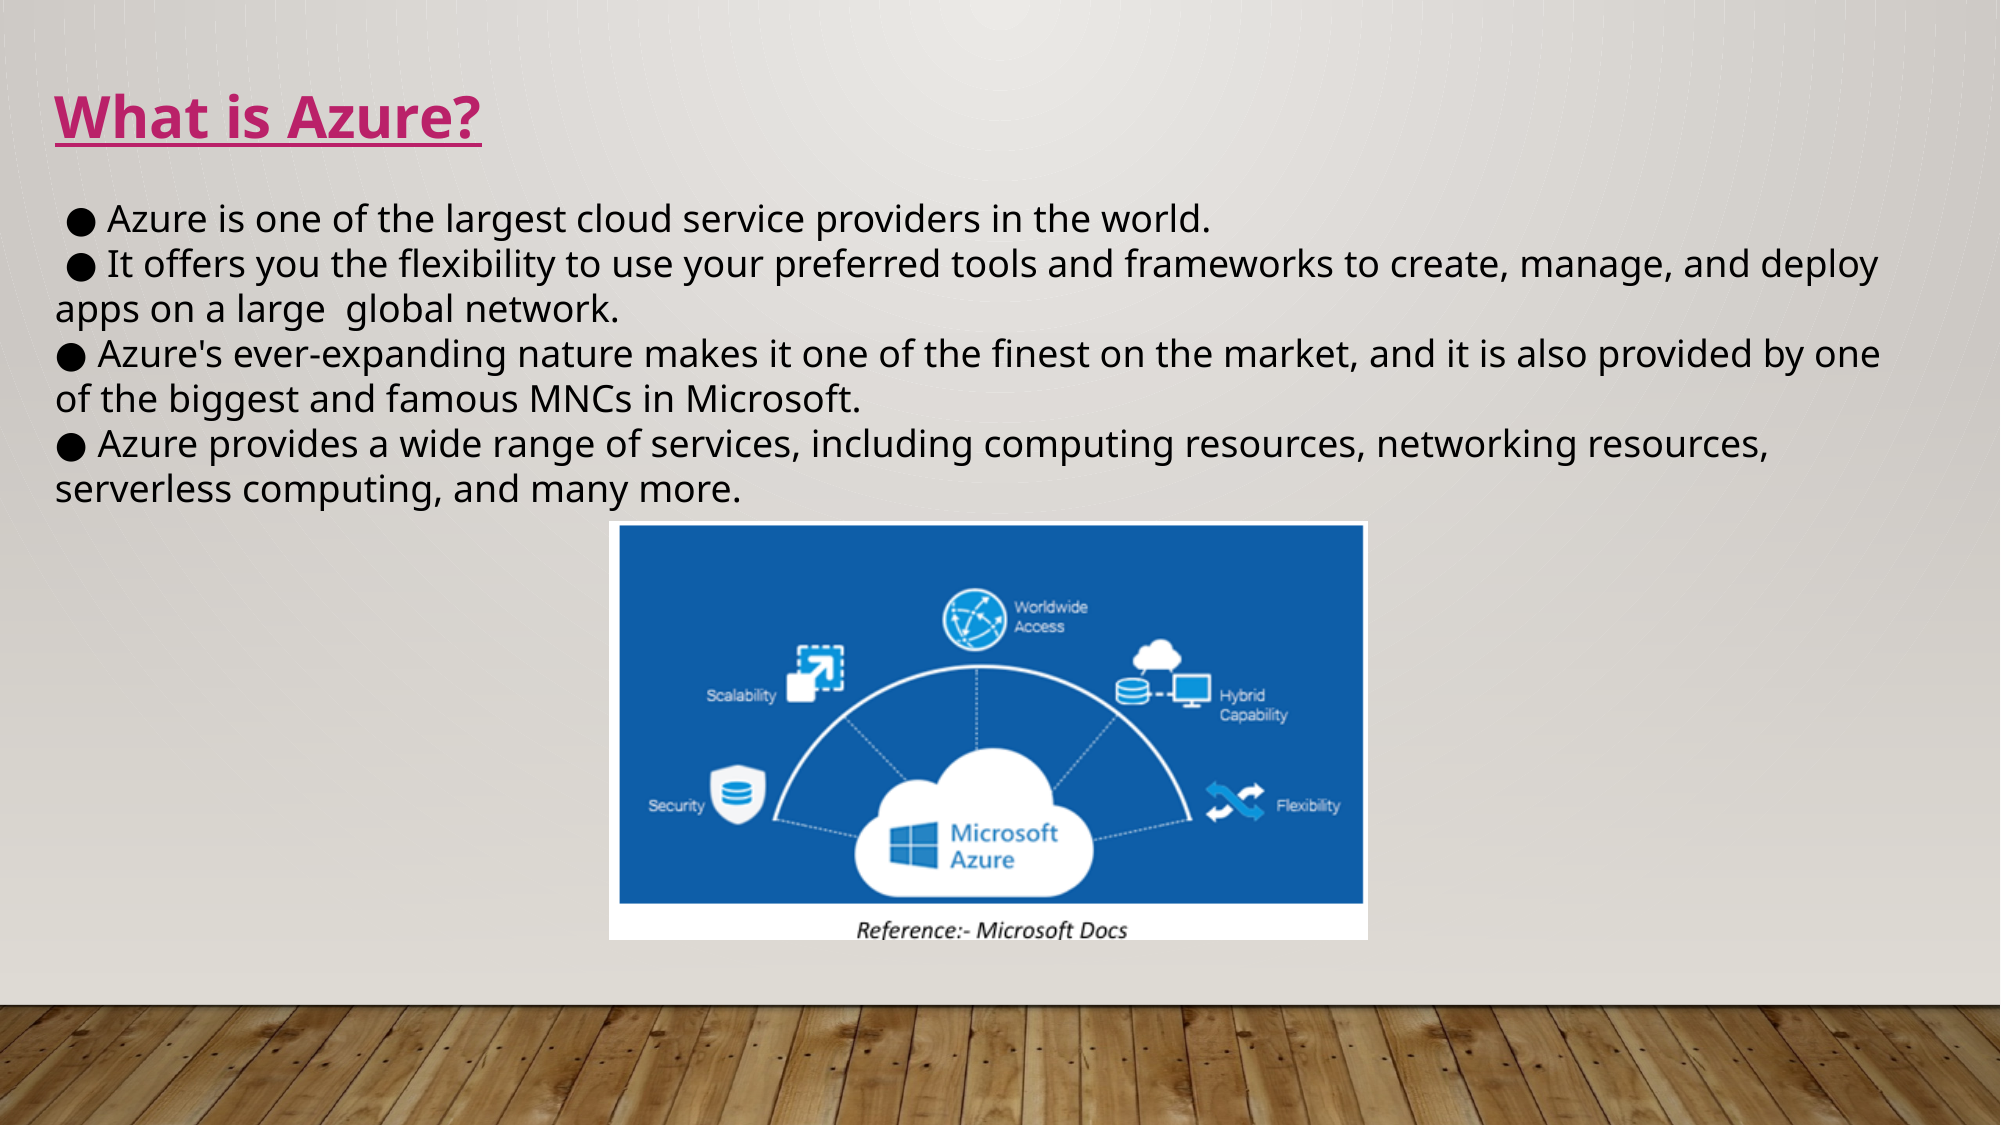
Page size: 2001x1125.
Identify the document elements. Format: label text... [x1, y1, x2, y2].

picture [0, 1005, 2000, 1125]
text_box What is Azure? ● Azure is one of the largest cloud service providers in the world. ● It offers you the flexibility to use your preferred tools and frameworks to create, manage, and deploy apps on a large global network. ● Azure's ever-expanding nature makes it one of the finest on the market, and it is also provided by one of the biggest and famous MNCs in Microsoft. ● Azure provides a wide range of services, including computing resources, networking resources, serverless computing, and many more. [40, 72, 1938, 518]
picture [609, 521, 1369, 940]
